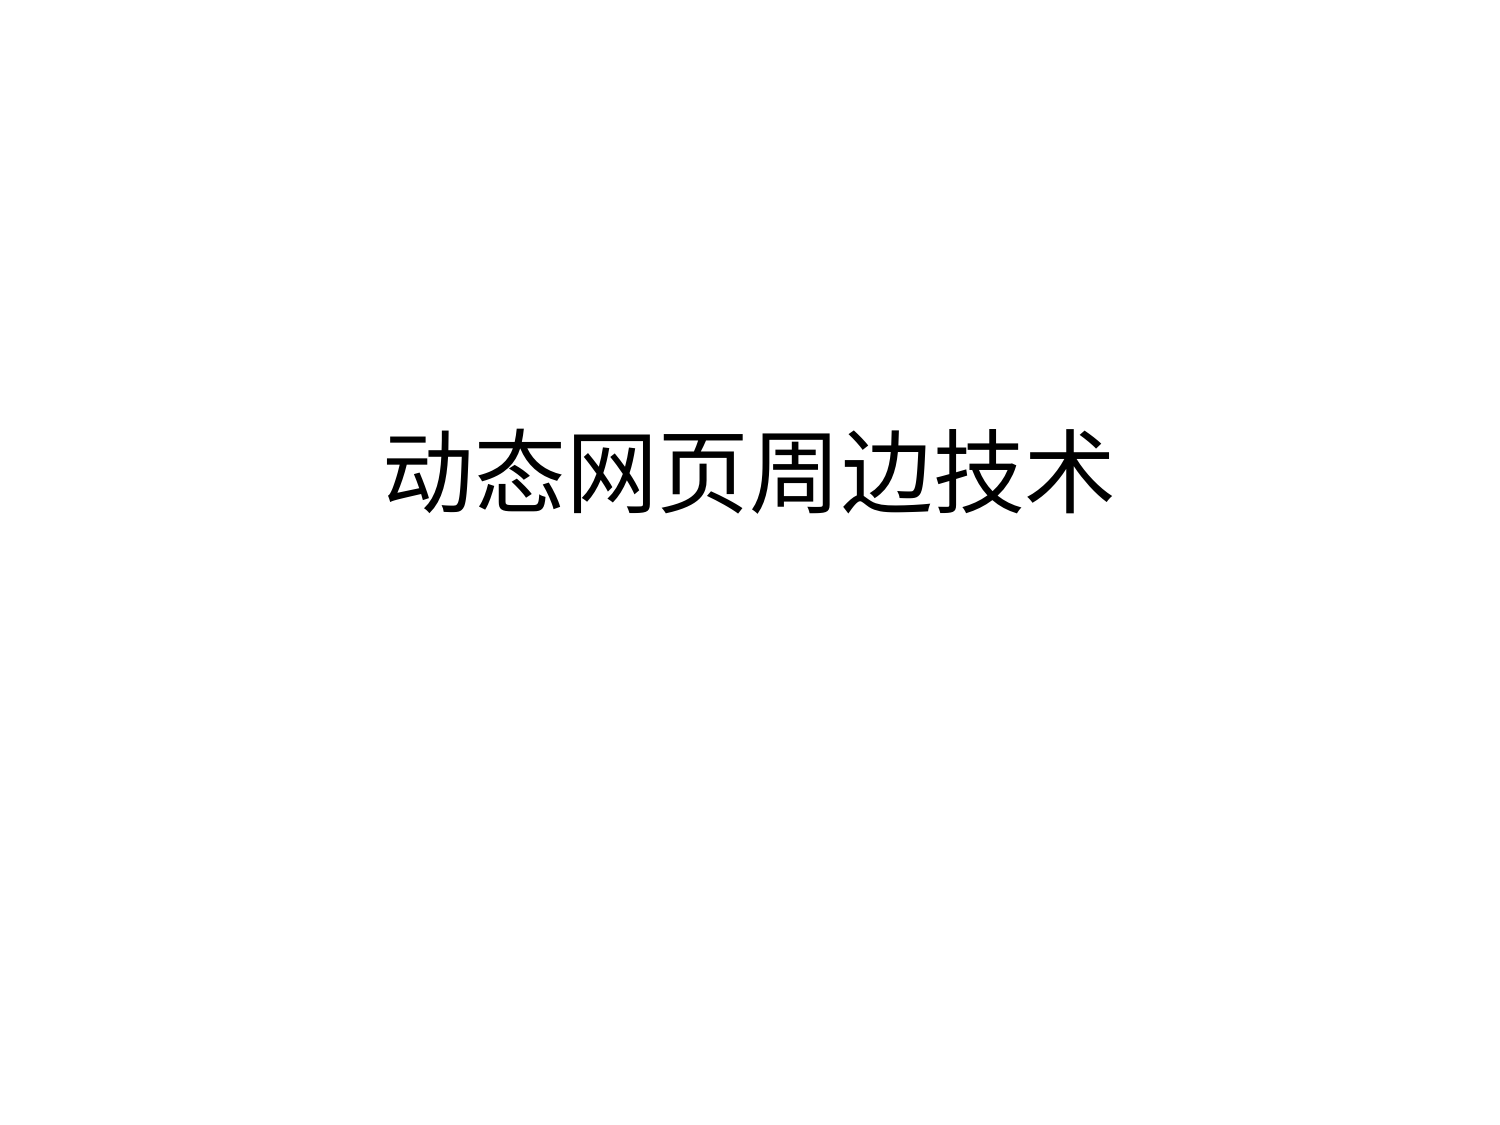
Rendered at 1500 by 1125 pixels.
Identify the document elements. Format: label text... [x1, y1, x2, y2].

title 动态网页周边技术 [112, 349, 1388, 591]
